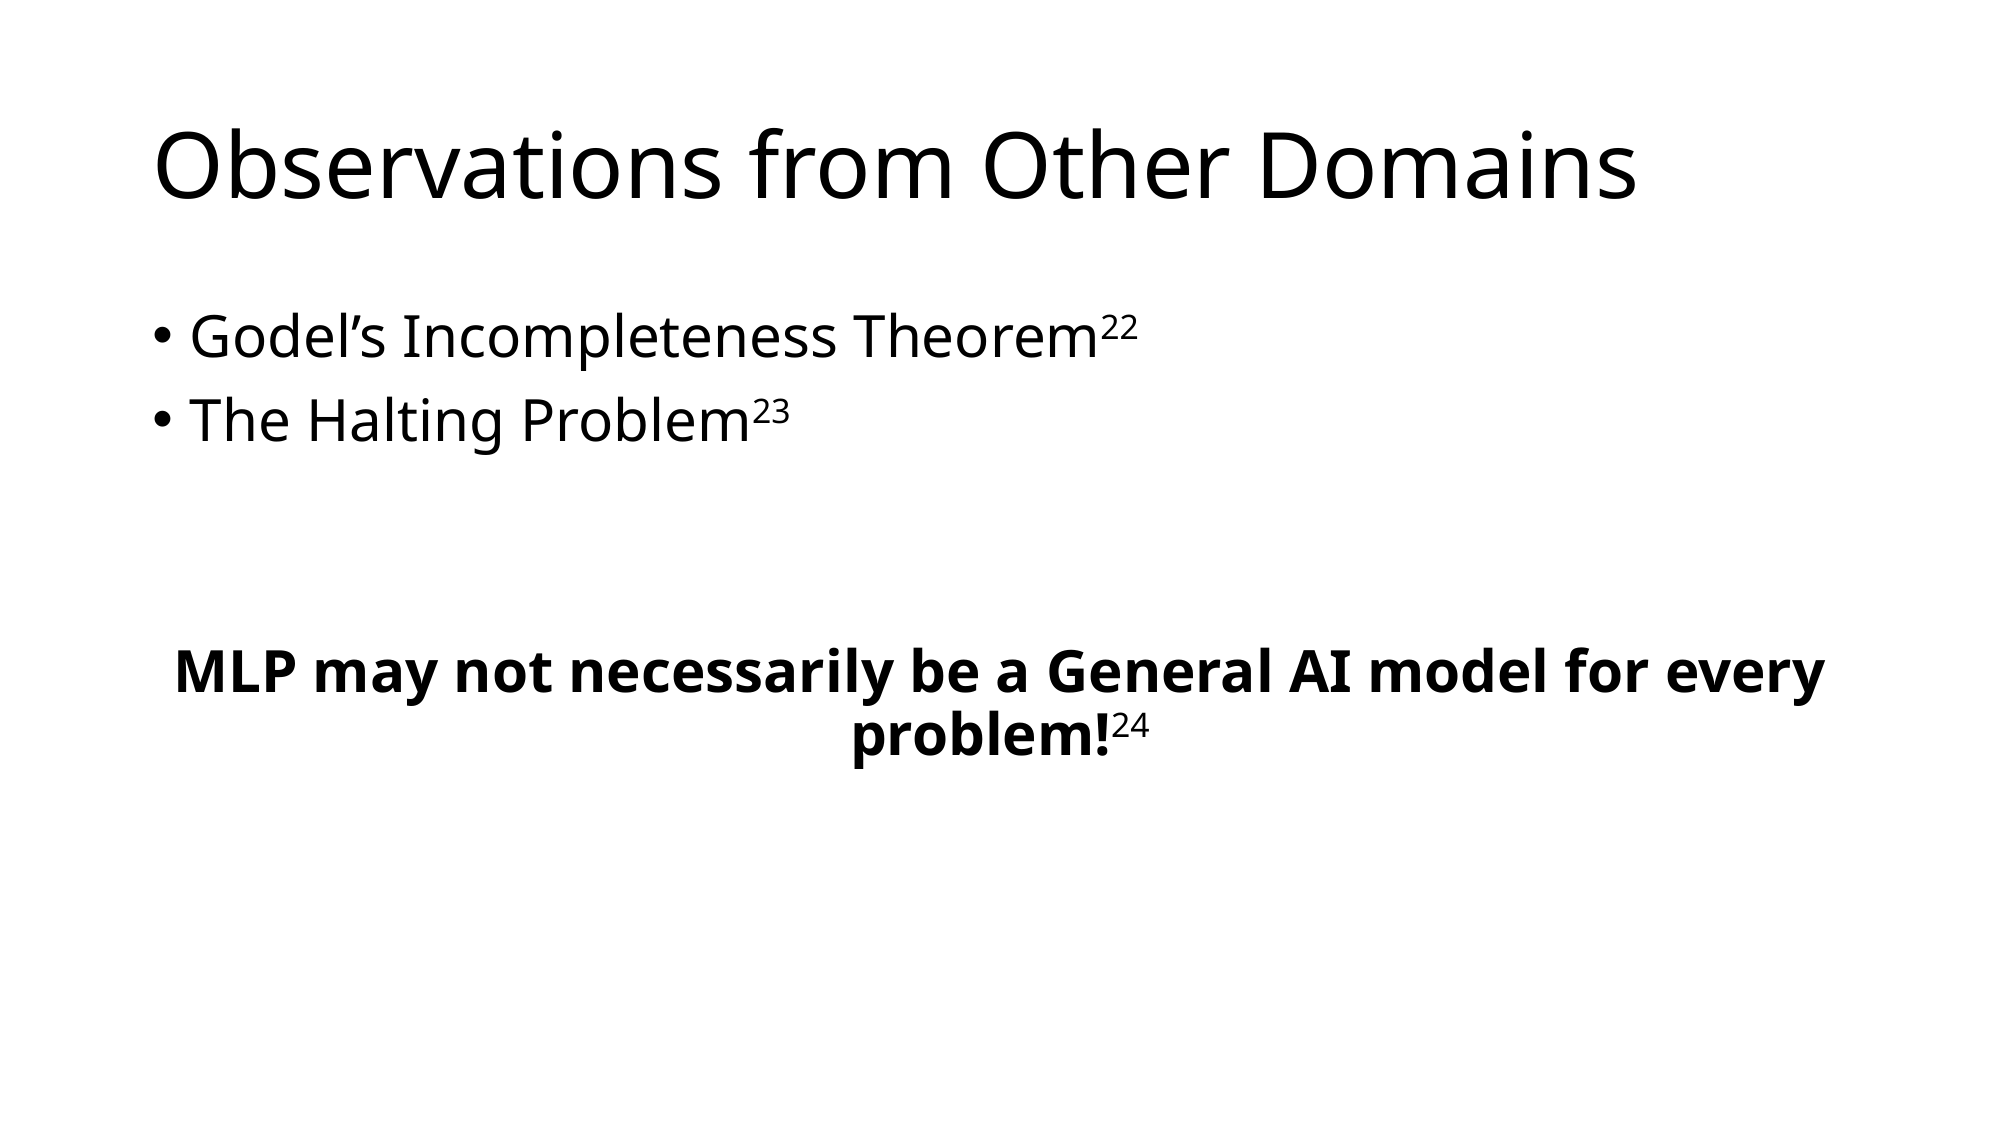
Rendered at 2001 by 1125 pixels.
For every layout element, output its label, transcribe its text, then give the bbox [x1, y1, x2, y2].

title Observations from Other Domains [137, 59, 1863, 278]
list Godel’s Incompleteness Theorem22 The Halting Problem23 MLP may not necessarily be a General AI model for every problem!24 [137, 299, 1863, 1014]
